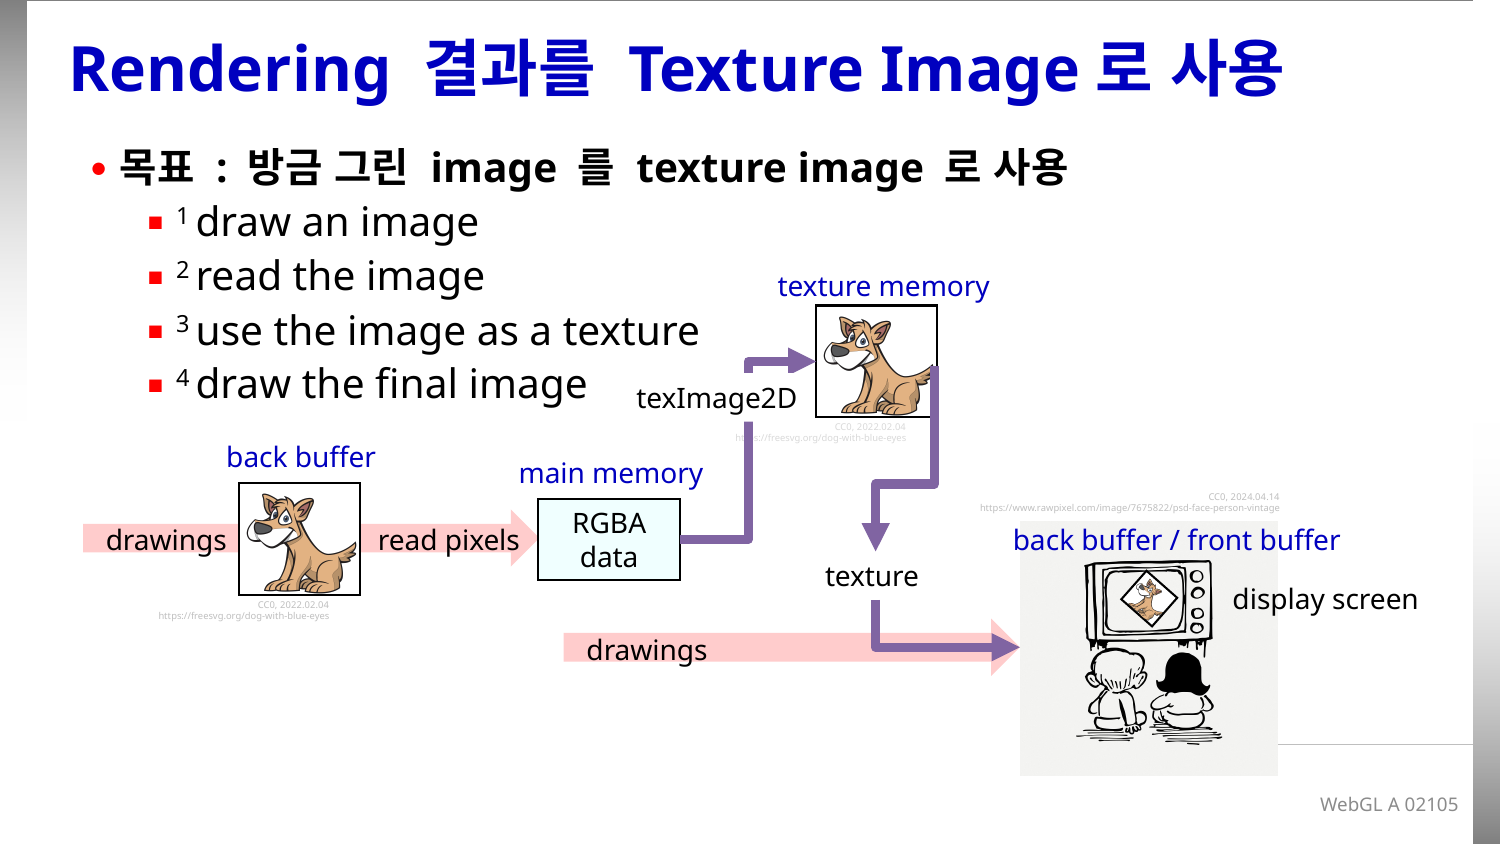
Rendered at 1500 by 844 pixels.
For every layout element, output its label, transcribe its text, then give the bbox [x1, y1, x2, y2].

list 목표 : 방금 그린 image 를 texture image 로 사용 1 draw an image 2 read the image 3 use the image as a texture 4 draw the final image [76, 138, 1474, 741]
title Rendering 결과를 Texture Image로 사용 [53, 23, 1474, 120]
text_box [82, 260, 1423, 777]
footer WebGL A 02105 [789, 781, 1474, 827]
